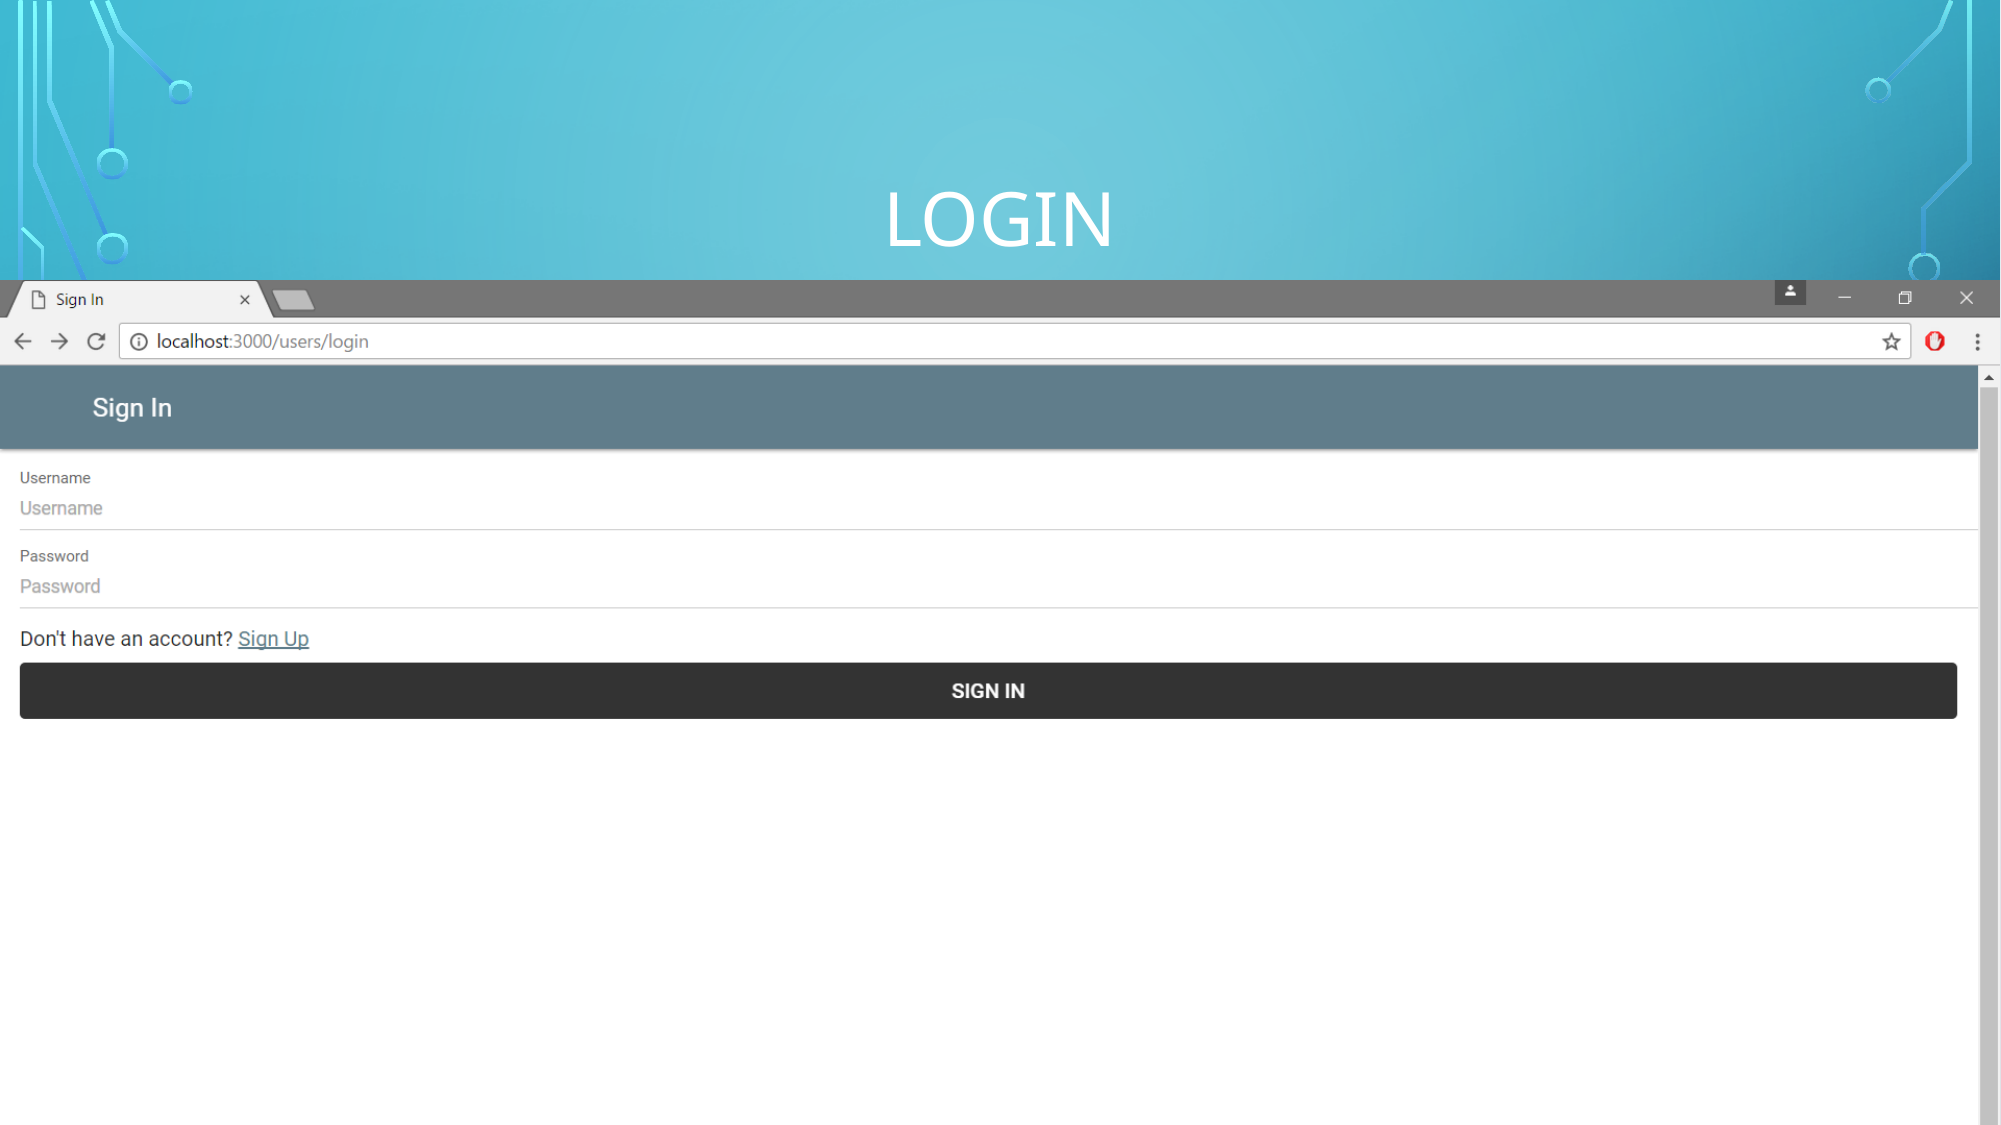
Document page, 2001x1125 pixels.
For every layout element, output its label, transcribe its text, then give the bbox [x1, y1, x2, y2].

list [0, 280, 2000, 1125]
title Login [187, 101, 1813, 280]
